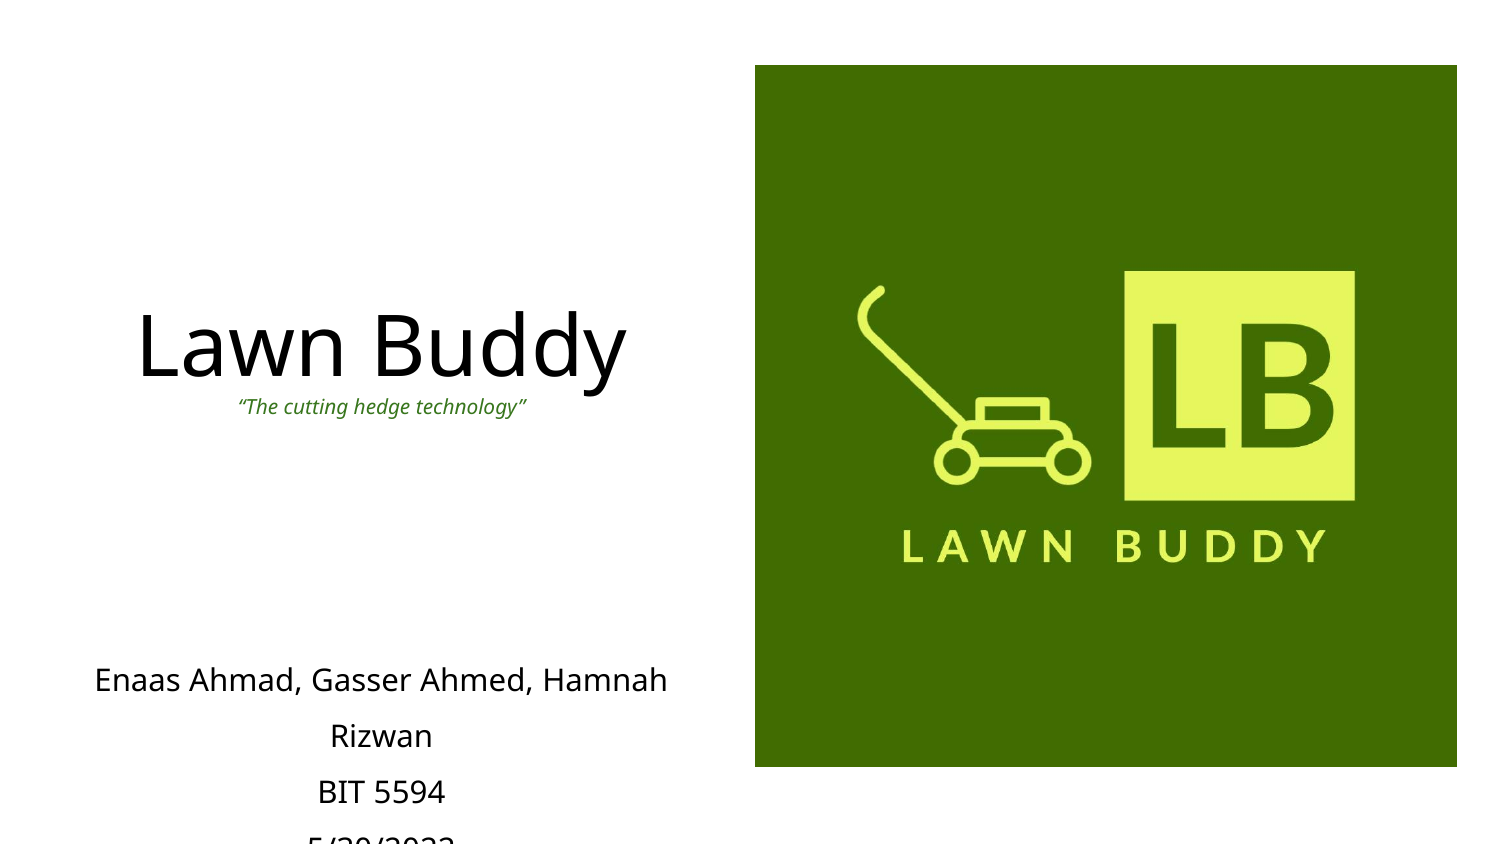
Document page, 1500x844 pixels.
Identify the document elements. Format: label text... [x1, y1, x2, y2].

subtitle Enaas Ahmad, Gasser Ahmed, Hamnah Rizwan BIT 5594 5/30/2022 [43, 626, 720, 692]
picture [754, 65, 1457, 768]
title Lawn Buddy “The cutting hedge technology” [60, 129, 703, 435]
